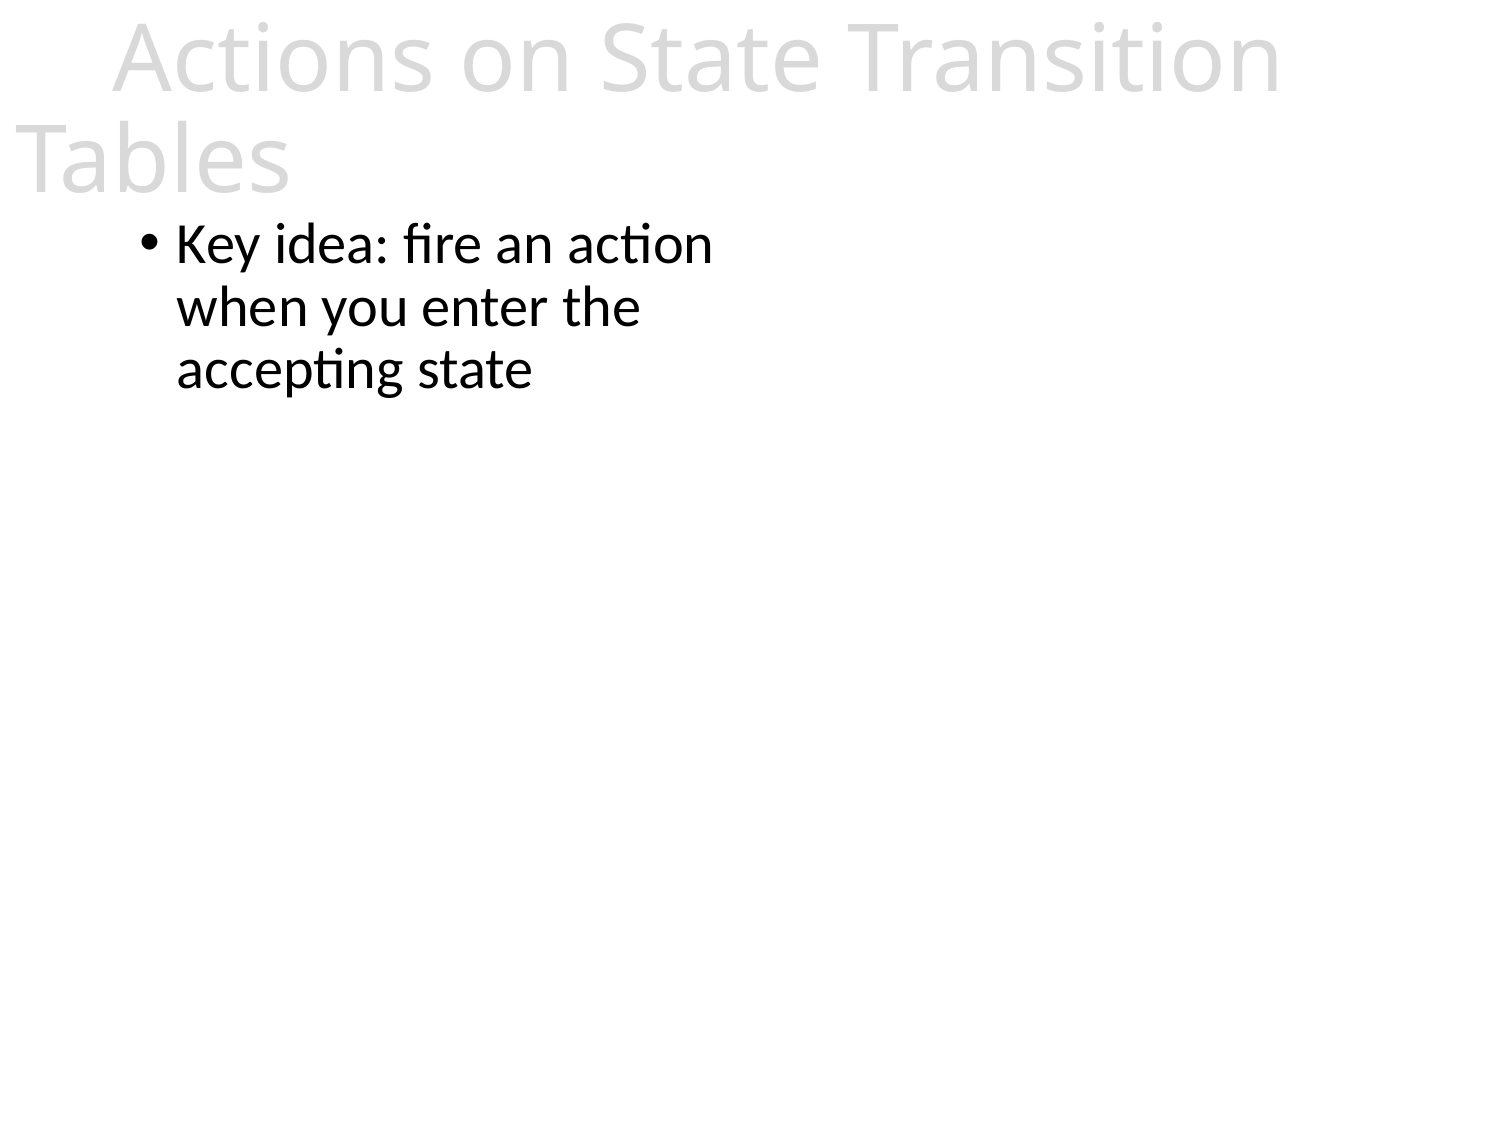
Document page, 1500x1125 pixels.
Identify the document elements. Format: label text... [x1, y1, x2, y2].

title Actions on State Transition Tables [0, 3, 1490, 221]
list Key idea: fire an action when you enter the accepting state [124, 221, 843, 1039]
